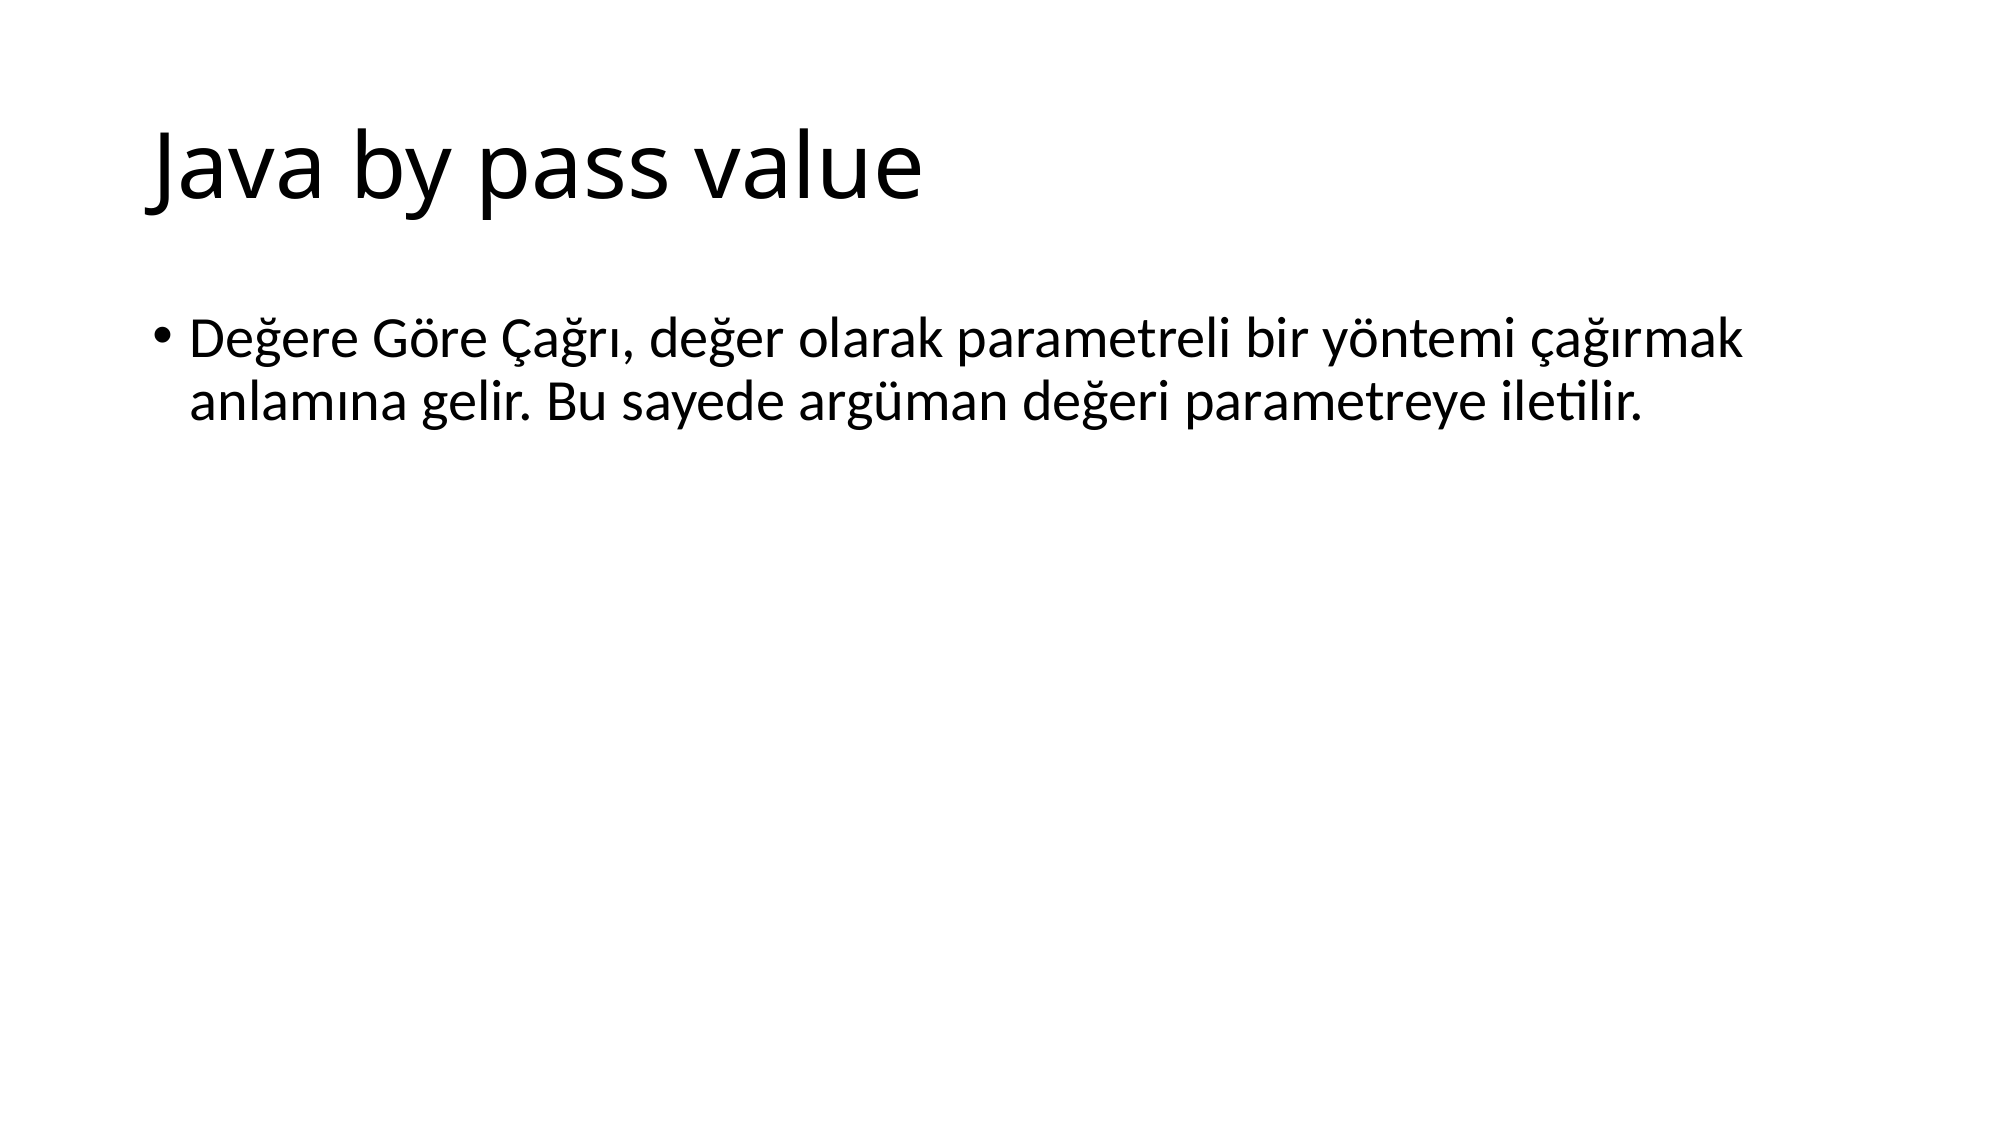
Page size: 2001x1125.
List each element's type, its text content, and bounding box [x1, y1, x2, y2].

list Değere Göre Çağrı, değer olarak parametreli bir yöntemi çağırmak anlamına gelir. Bu sayede argüman değeri parametreye iletilir. [137, 299, 1863, 1014]
title Java by pass value [137, 59, 1863, 278]
